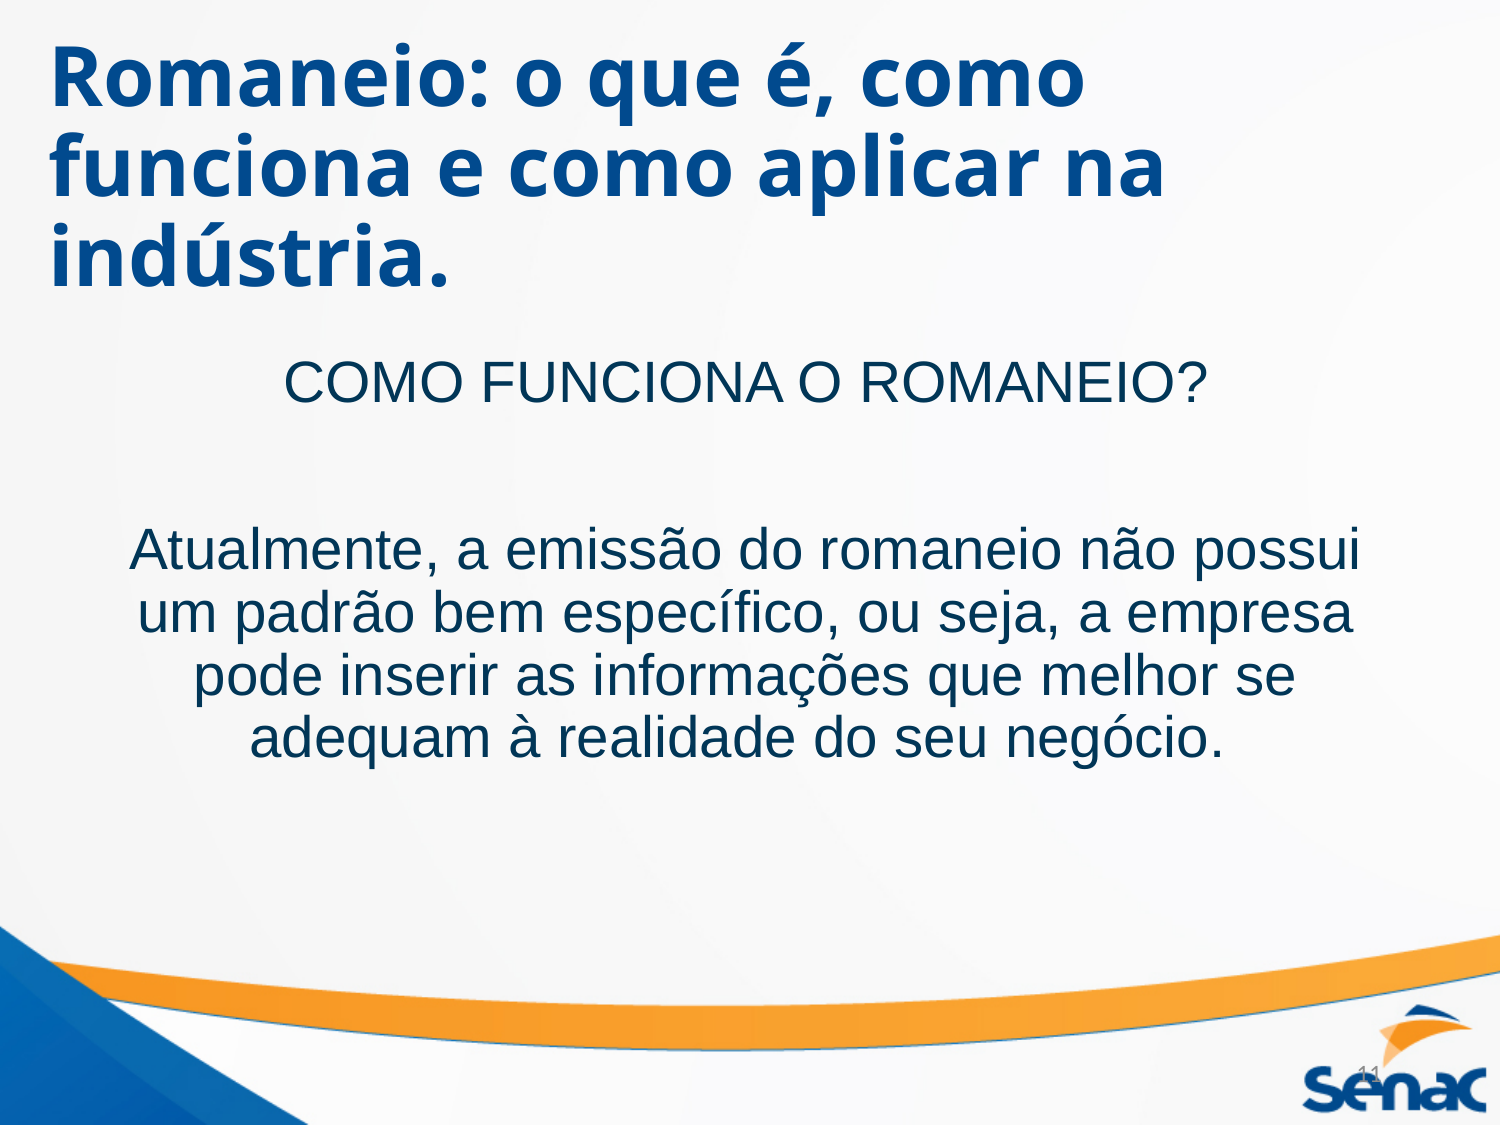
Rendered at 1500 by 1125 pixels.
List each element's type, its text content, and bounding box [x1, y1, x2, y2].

picture [0, 0, 1500, 1125]
text_box COMO FUNCIONA O ROMANEIO? Atualmente, a emissão do romaneio não possui um padrão bem específico, ou seja, a empresa pode inserir as informações que melhor se adequam à realidade do seu negócio. [122, 344, 1370, 930]
slide_number 11 [1059, 1042, 1397, 1103]
title Romaneio: o que é, como funciona e como aplicar na indústria. [33, 60, 1328, 278]
